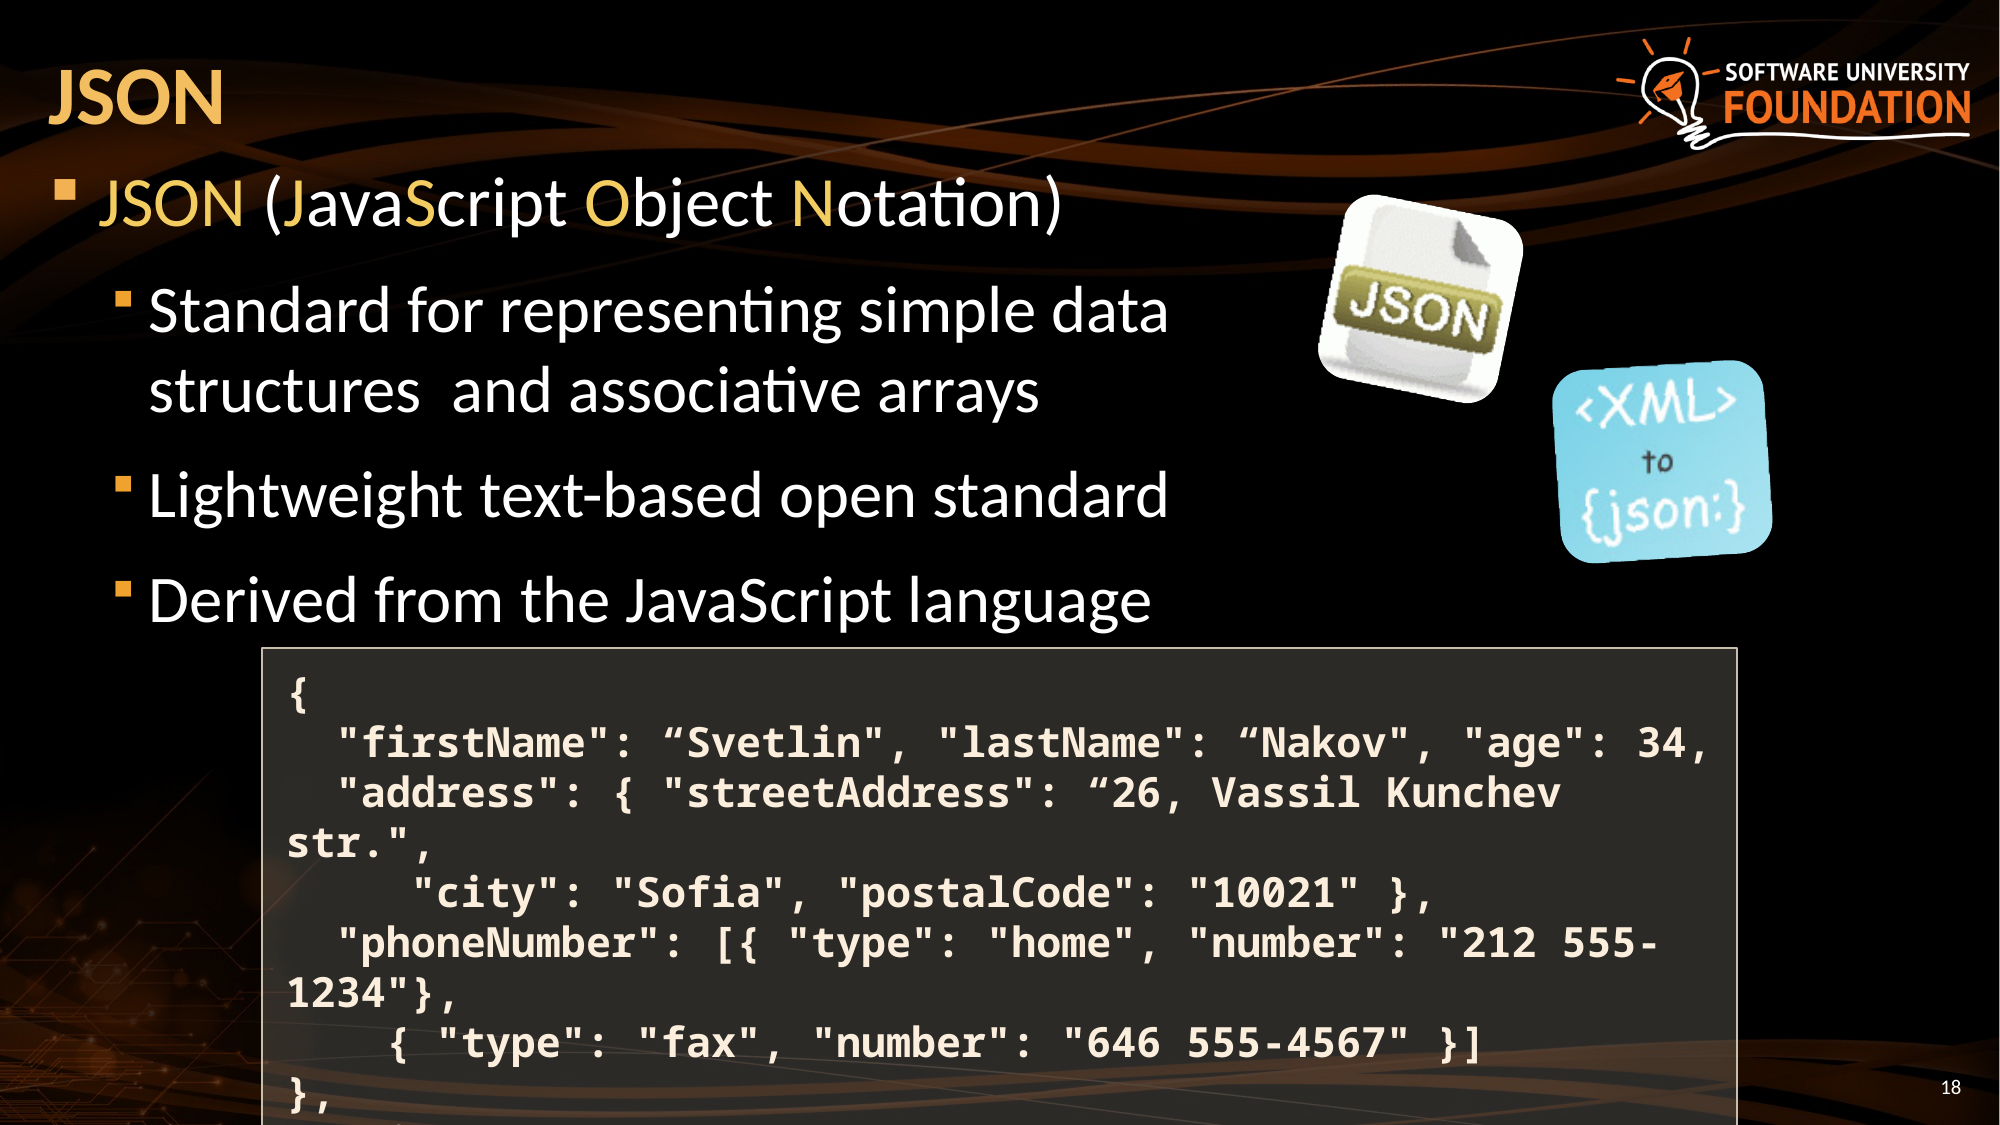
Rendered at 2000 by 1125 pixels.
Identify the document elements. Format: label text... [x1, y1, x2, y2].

text_box { "firstName": “Svetlin", "lastName": “Nakov", "age": 34, "address": { "streetAddress": “26, Vassil Kunchev str.", "city": "Sofia", "postalCode": "10021" }, "phoneNumber": [{ "type": "home", "number": "212 555-1234"}, { "type": "fax", "number": "646 555-4567" }] }, { "firstName": “Gosho", "lastName": “Goshov", "age": 79 } [262, 647, 1738, 1125]
list JSON (JavaScript Object Notation) Standard for representing simple data structures and associative arrays Lightweight text-based open standard Derived from the JavaScript language [31, 149, 1968, 1064]
picture [1552, 360, 1773, 564]
slide_number 18 [1892, 1067, 1968, 1105]
picture [0, 0, 2000, 1125]
title JSON [30, 6, 1602, 189]
picture [1318, 194, 1524, 404]
